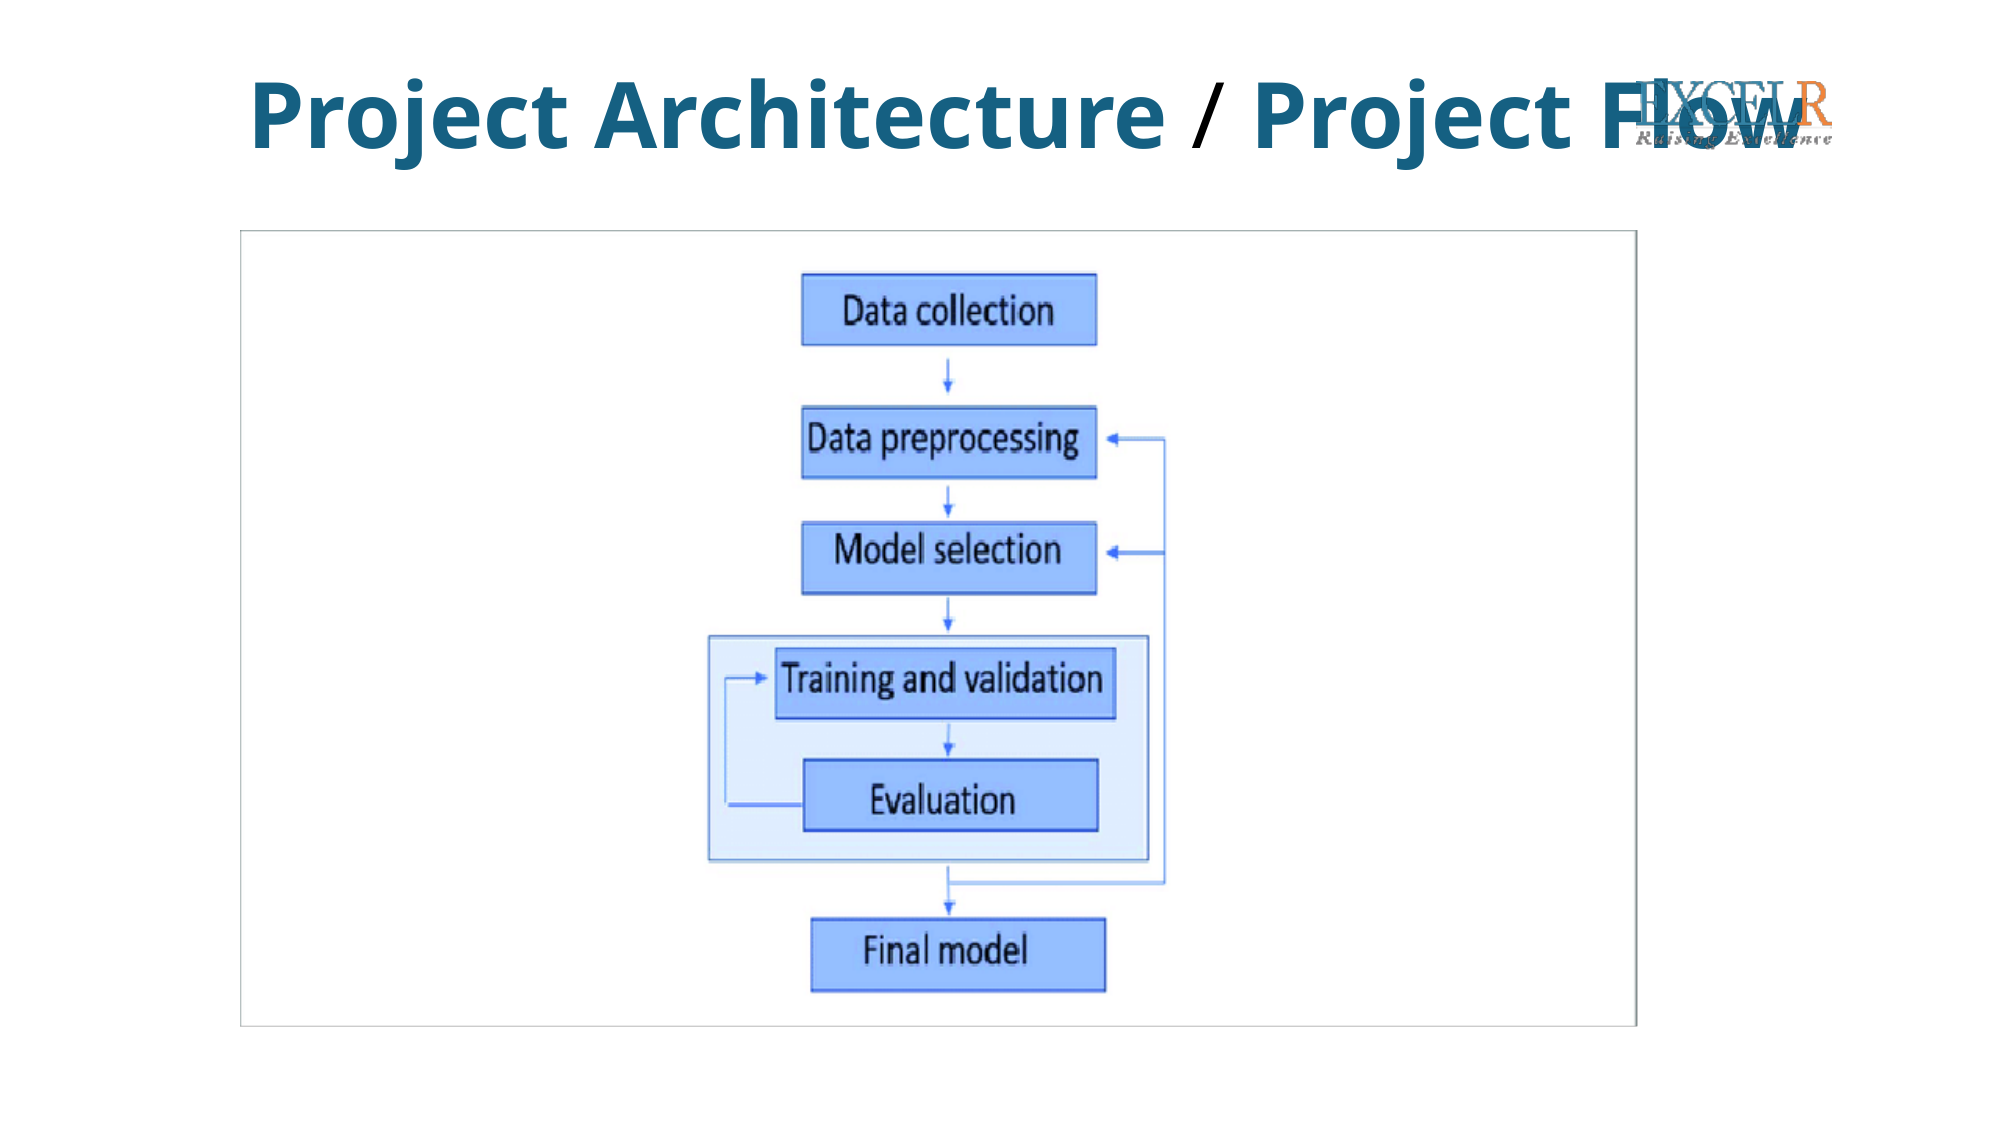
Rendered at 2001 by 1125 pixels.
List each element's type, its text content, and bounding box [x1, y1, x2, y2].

picture [1636, 81, 1833, 151]
picture [240, 230, 1640, 1029]
title Project Architecture / Project Flow [137, 59, 1863, 278]
